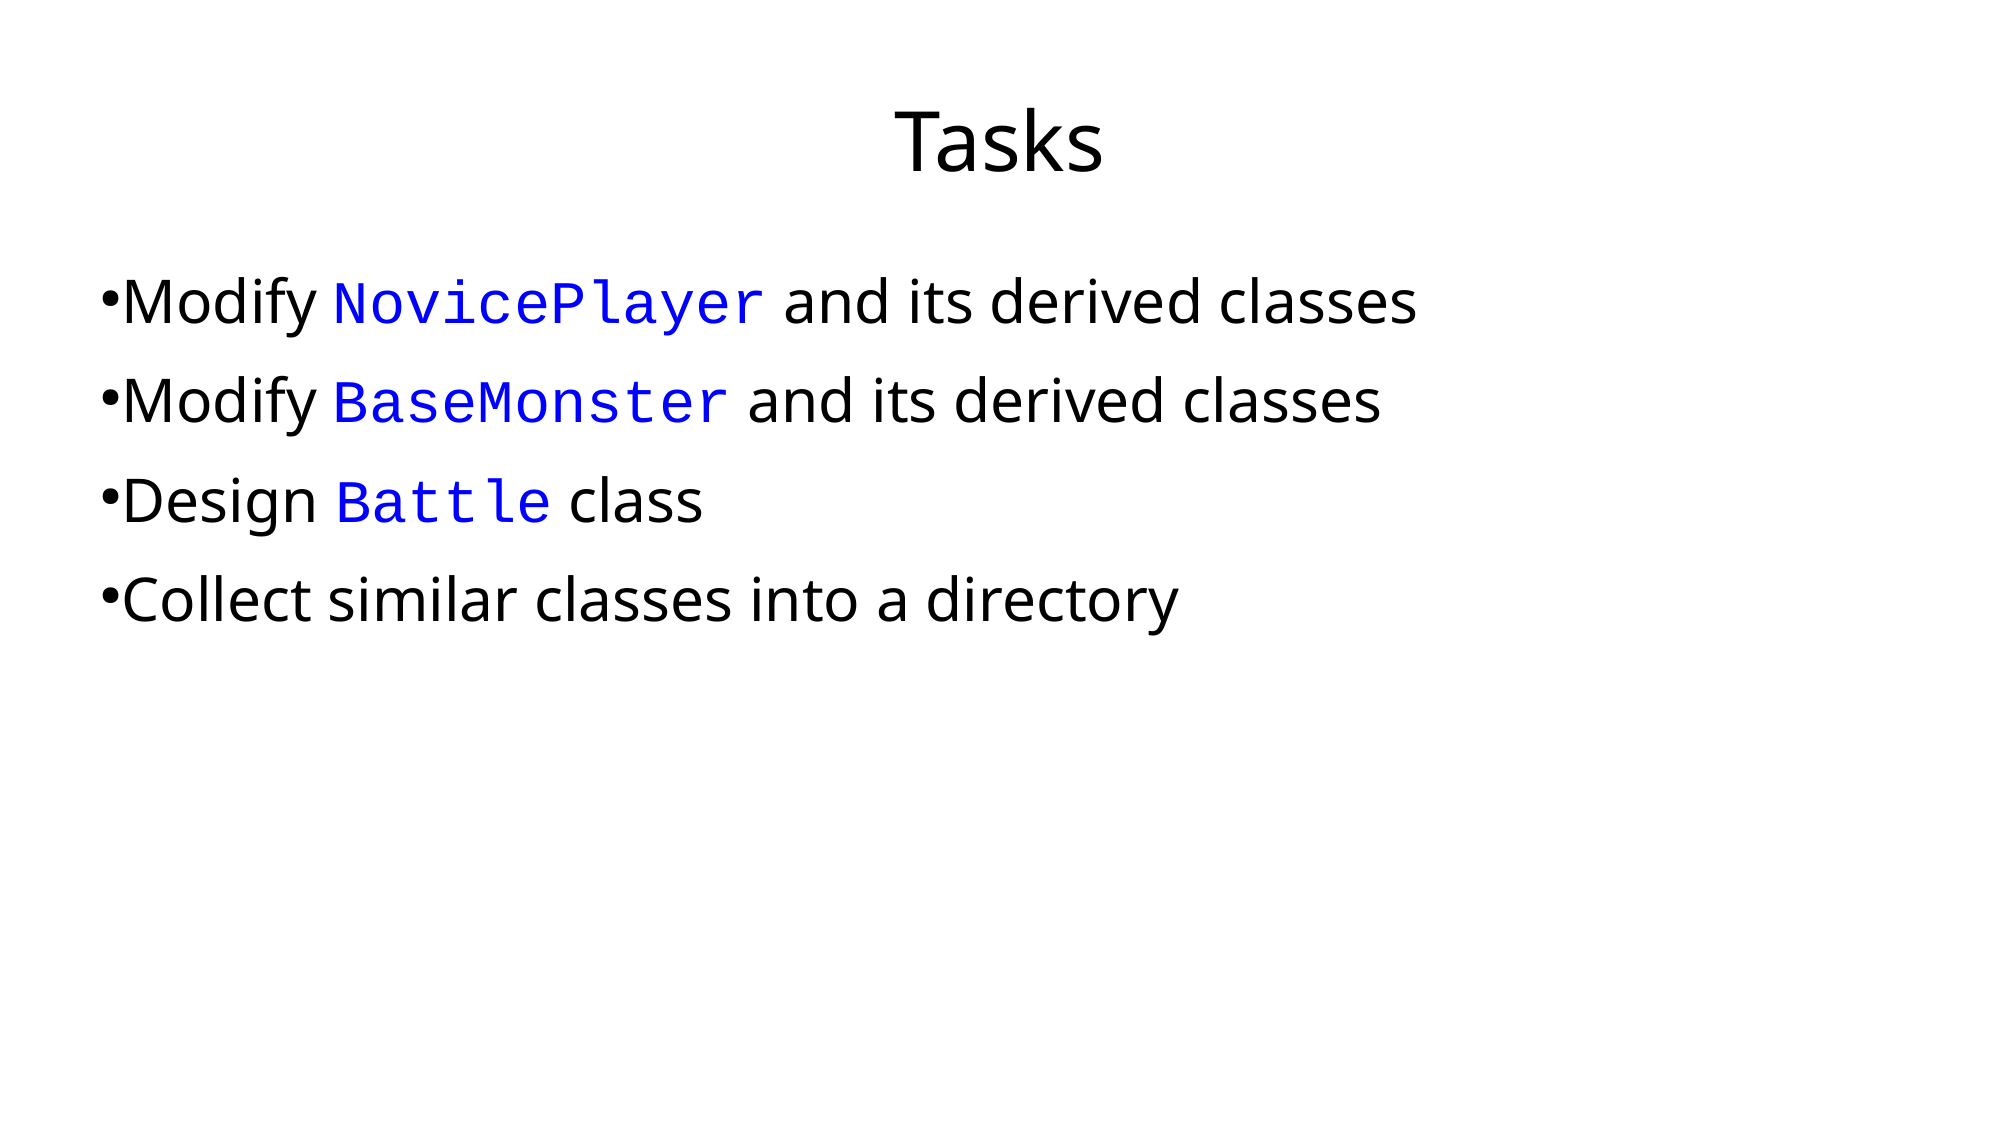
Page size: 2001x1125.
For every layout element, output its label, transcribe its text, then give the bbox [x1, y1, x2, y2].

list Modify NovicePlayer and its derived classes Modify BaseMonster and its derived classes Design Battle class Collect similar classes into a directory [99, 263, 1901, 916]
title Tasks [99, 44, 1901, 233]
